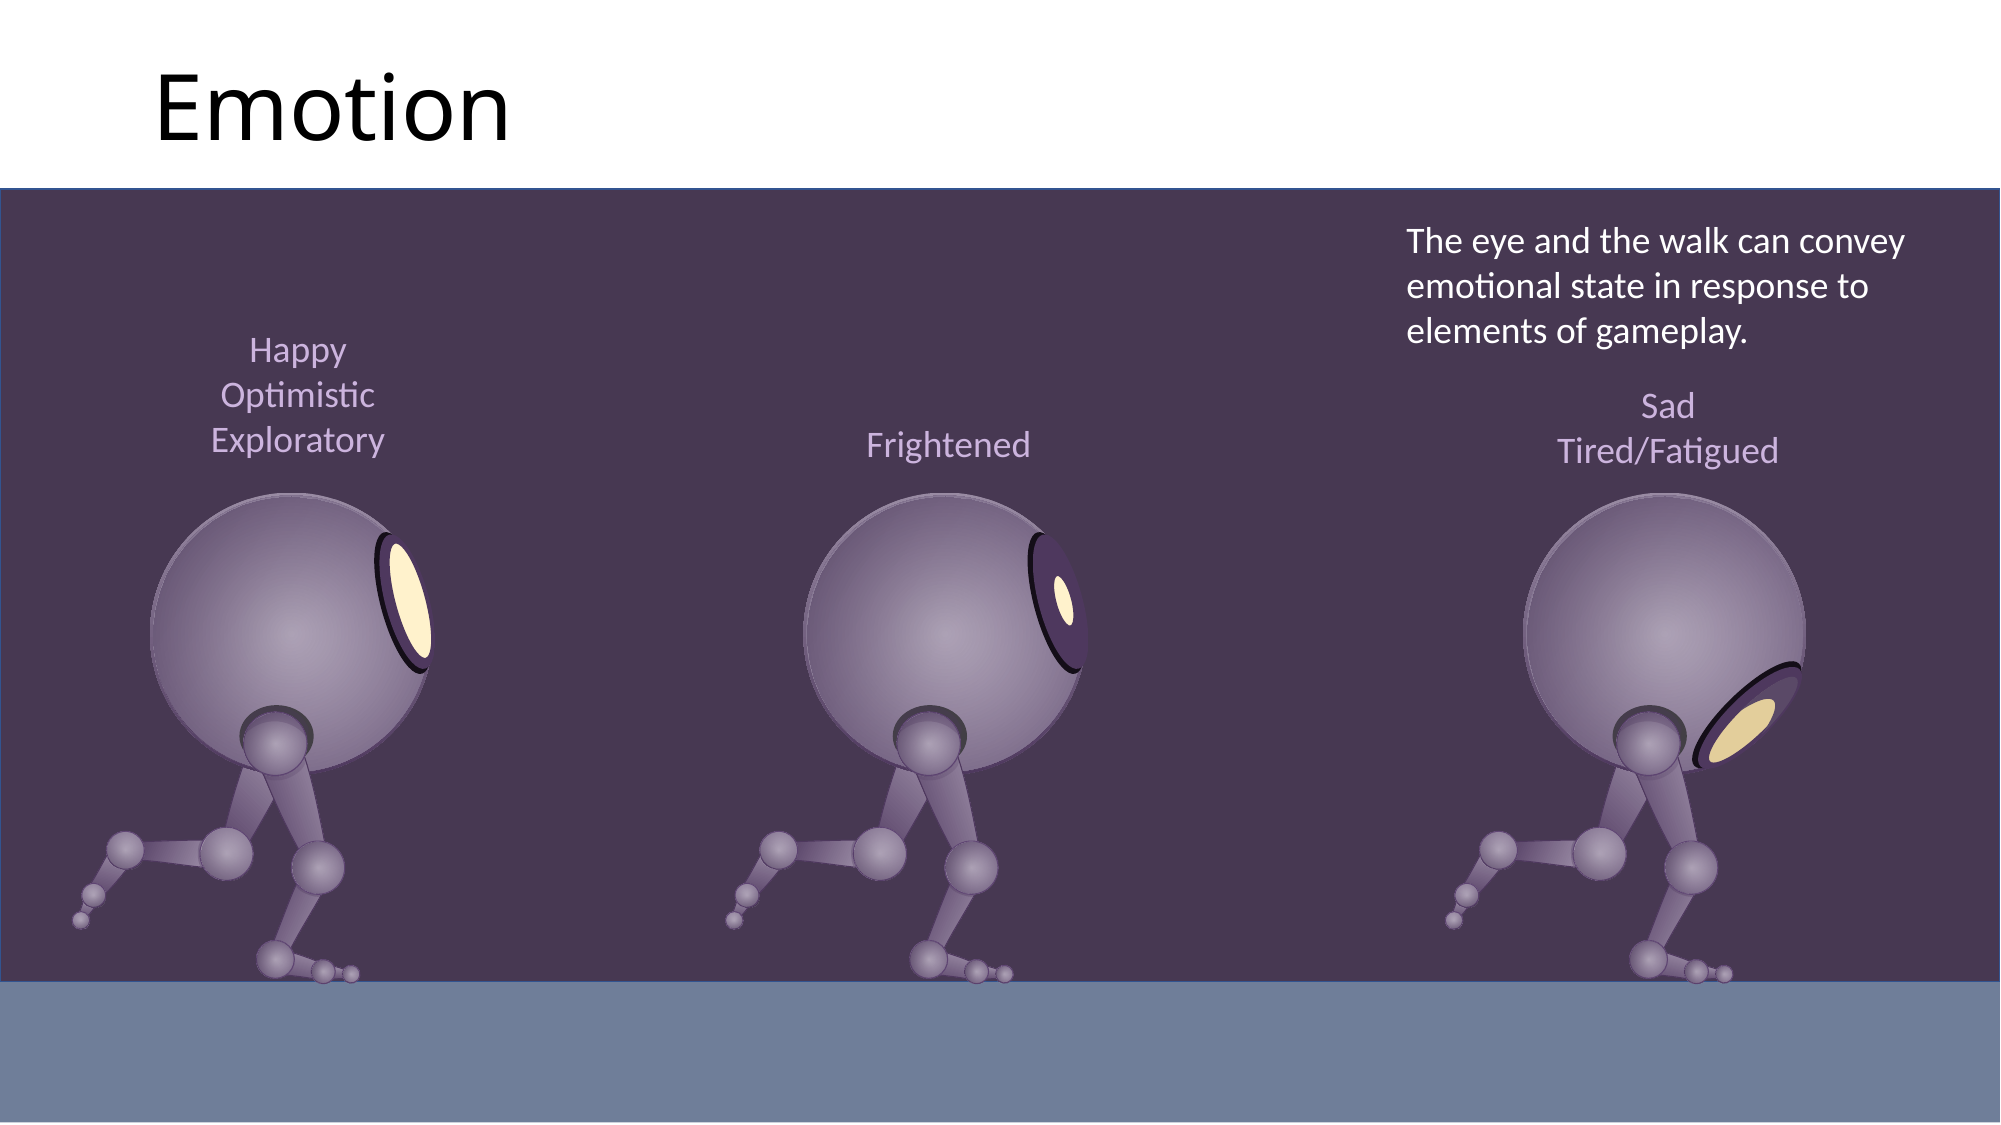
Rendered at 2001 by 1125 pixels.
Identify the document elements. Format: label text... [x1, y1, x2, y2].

text_box [0, 981, 2000, 1123]
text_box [804, 491, 1089, 776]
text_box The eye and the walk can convey emotional state in response to elements of gameplay. [1391, 209, 1966, 359]
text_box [45, 492, 433, 984]
text_box [0, 188, 2000, 981]
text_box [150, 491, 435, 776]
text_box Frightened [851, 413, 1047, 473]
text_box Sad Tired/Fatigued [1542, 373, 1795, 479]
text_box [1418, 491, 1809, 984]
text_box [699, 492, 1086, 984]
title Emotion [137, 2, 1863, 220]
text_box Happy Optimistic Exploratory [195, 317, 401, 468]
